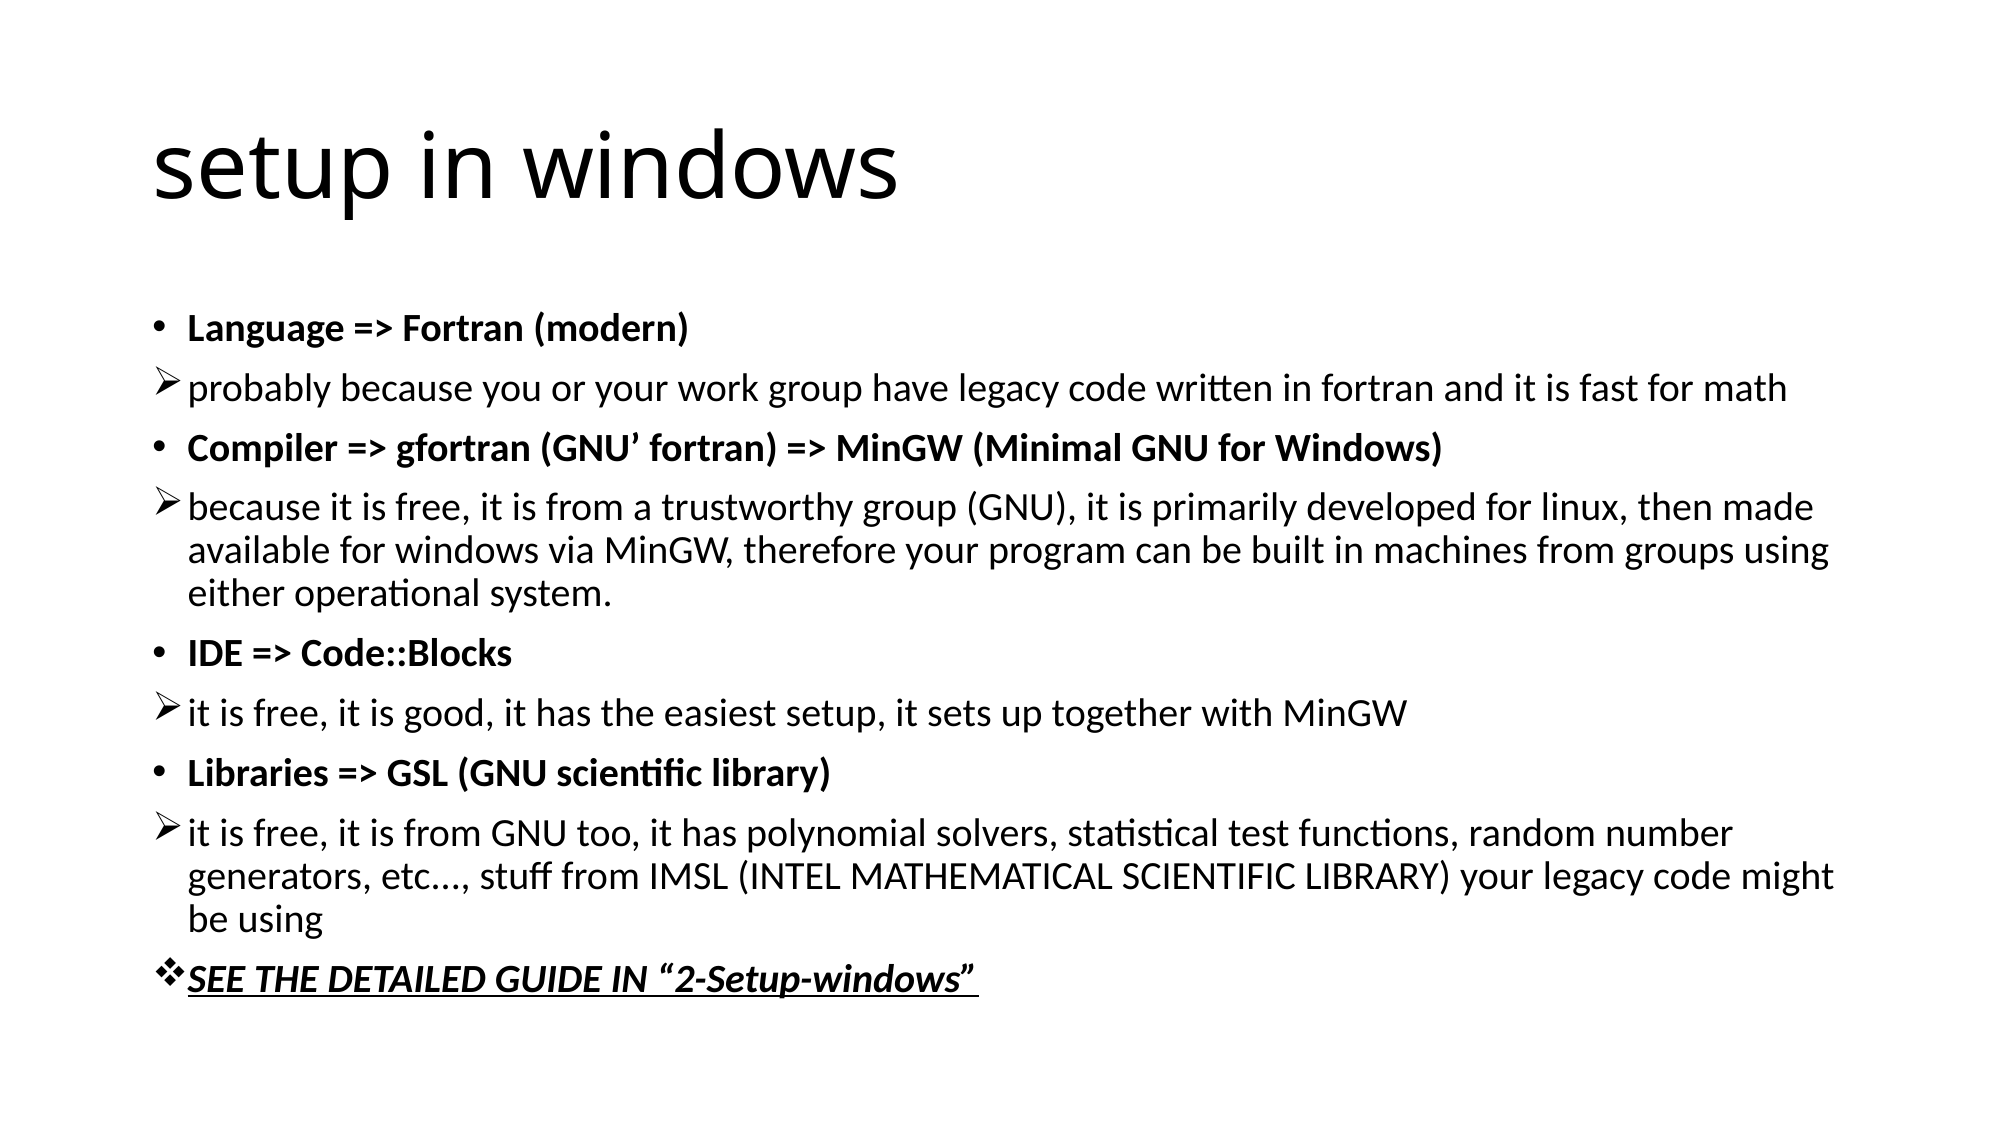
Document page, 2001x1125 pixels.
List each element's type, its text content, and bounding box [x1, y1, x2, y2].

title setup in windows [137, 59, 1863, 278]
list Language => Fortran (modern) probably because you or your work group have legacy code written in fortran and it is fast for math Compiler => gfortran (GNU’ fortran) => MinGW (Minimal GNU for Windows) because it is free, it is from a trustworthy group (GNU), it is primarily developed for linux, then made available for windows via MinGW, therefore your program can be built in machines from groups using either operational system. IDE => Code::Blocks it is free, it is good, it has the easiest setup, it sets up together with MinGW Libraries => GSL (GNU scientific library) it is free, it is from GNU too, it has polynomial solvers, statistical test functions, random number generators, etc..., stuff from IMSL (INTEL MATHEMATICAL SCIENTIFIC LIBRARY) your legacy code might be using SEE THE DETAILED GUIDE IN “2-Setup-windows” [137, 299, 1863, 1014]
